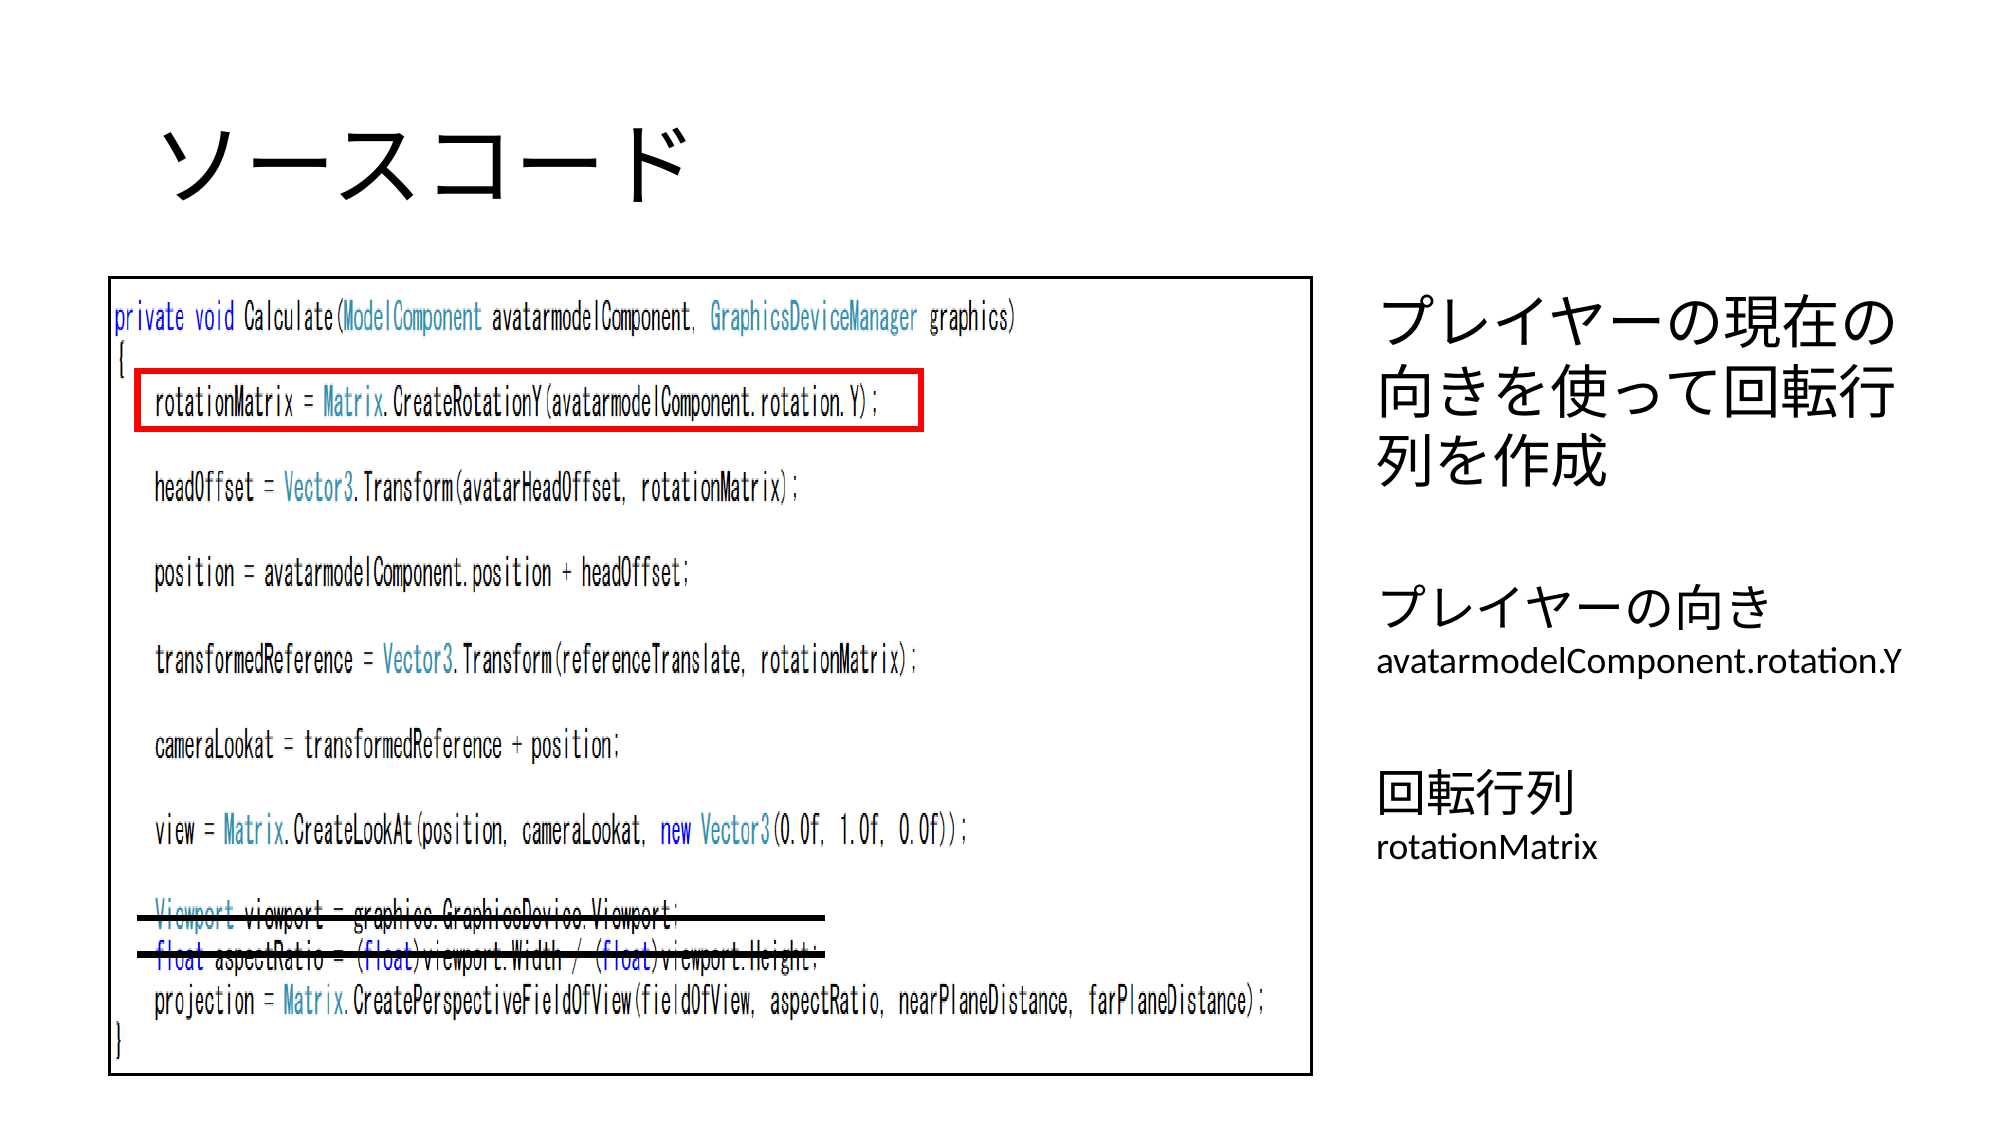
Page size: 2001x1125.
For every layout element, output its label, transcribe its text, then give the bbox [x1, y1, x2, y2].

text_box プレイヤーの現在の向きを使って回転行列を作成 [1361, 277, 1946, 502]
text_box [109, 276, 1312, 1076]
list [91, 295, 1278, 1075]
title ソースコード [137, 59, 1863, 278]
text_box プレイヤーの向き avatarmodelComponent.rotation.Y [1361, 568, 1921, 689]
text_box 回転行列 rotationMatrix [1361, 754, 1921, 875]
